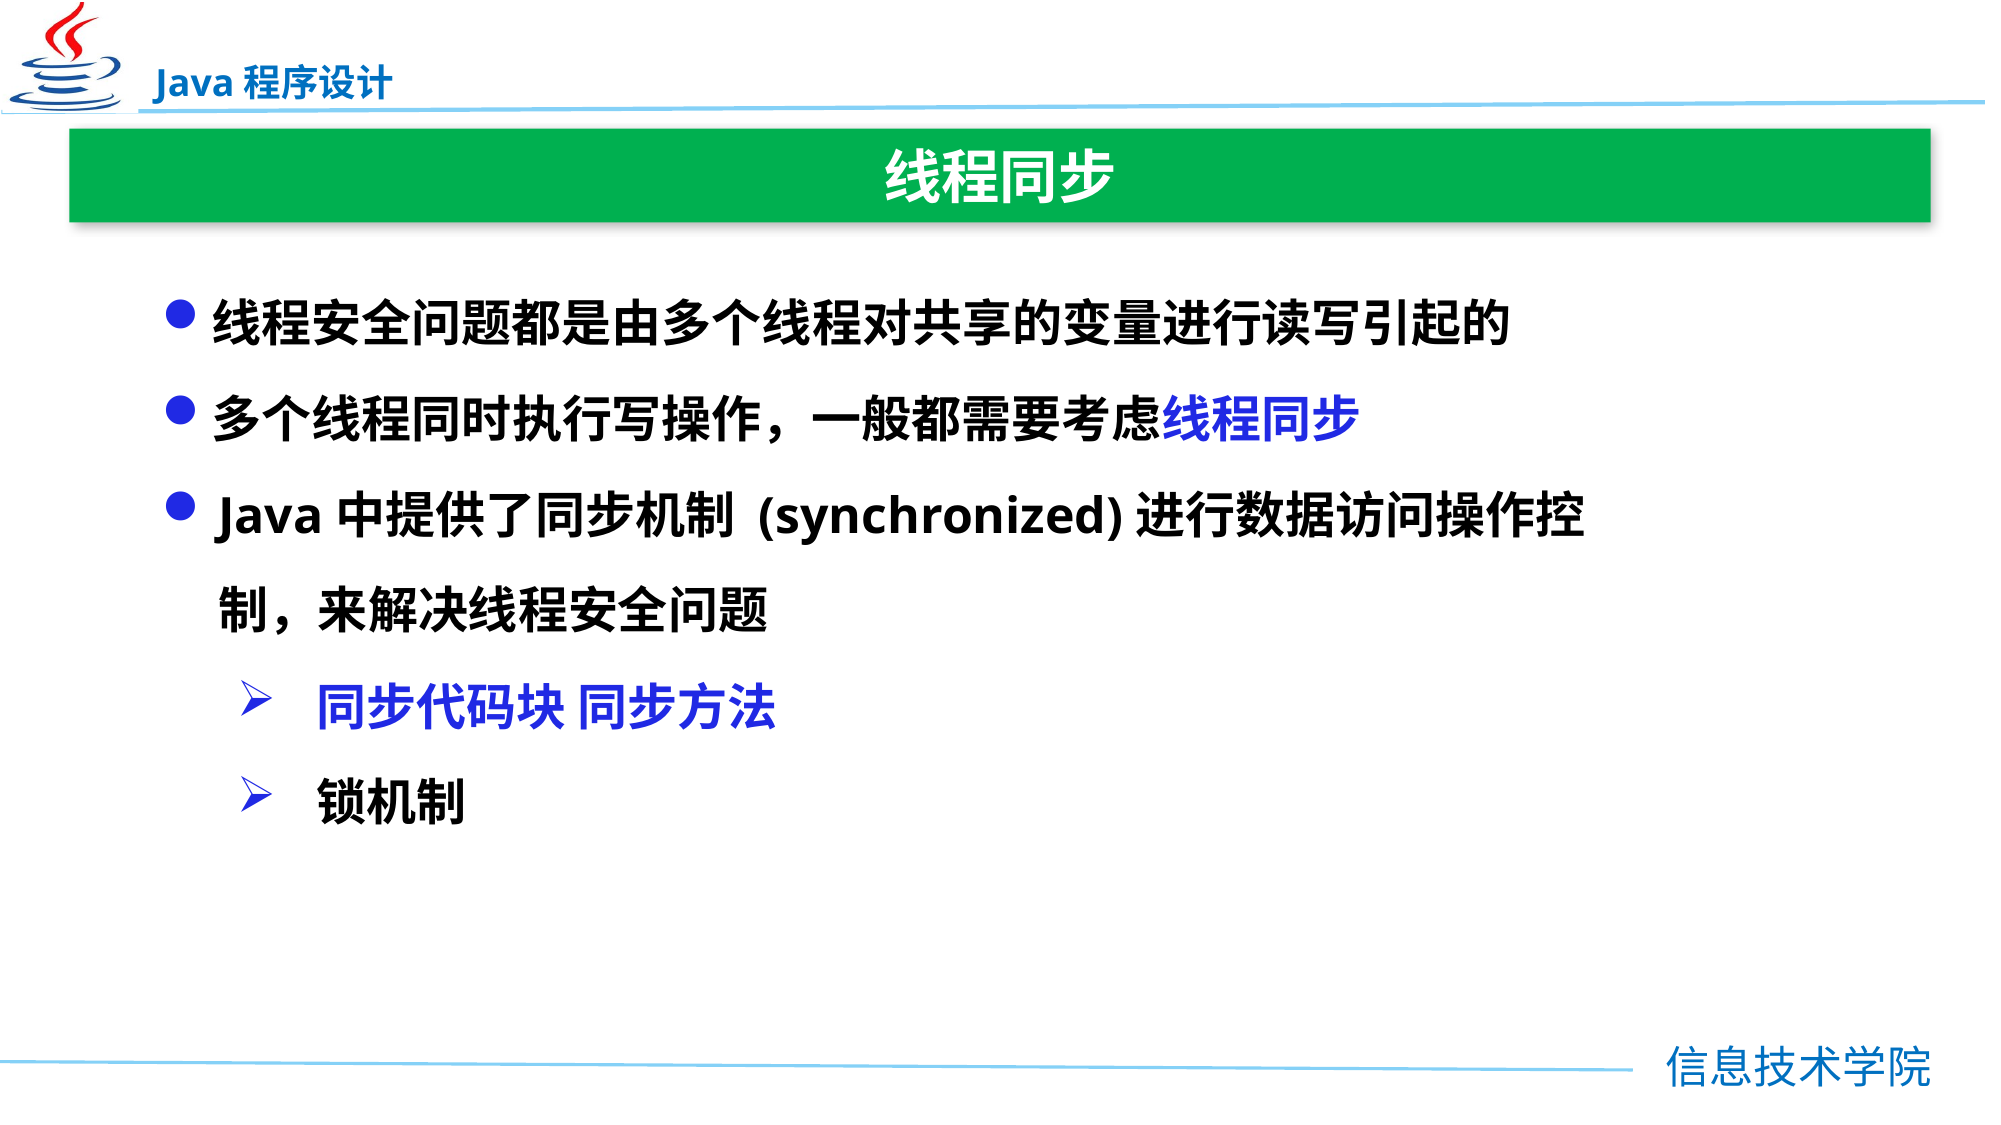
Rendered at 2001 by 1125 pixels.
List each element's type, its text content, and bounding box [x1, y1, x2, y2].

text_box 线程同步 [69, 128, 1931, 223]
picture [2, 2, 139, 113]
text_box 线程安全问题都是由多个线程对共享的变量进行读写引起的 多个线程同时执行写操作，一般都需要考虑线程同步 Java中提供了同步机制 (synchronized)进行数据访问操作控制，来解决线程安全问题 同步代码块 同步方法 锁机制 [147, 247, 1626, 839]
